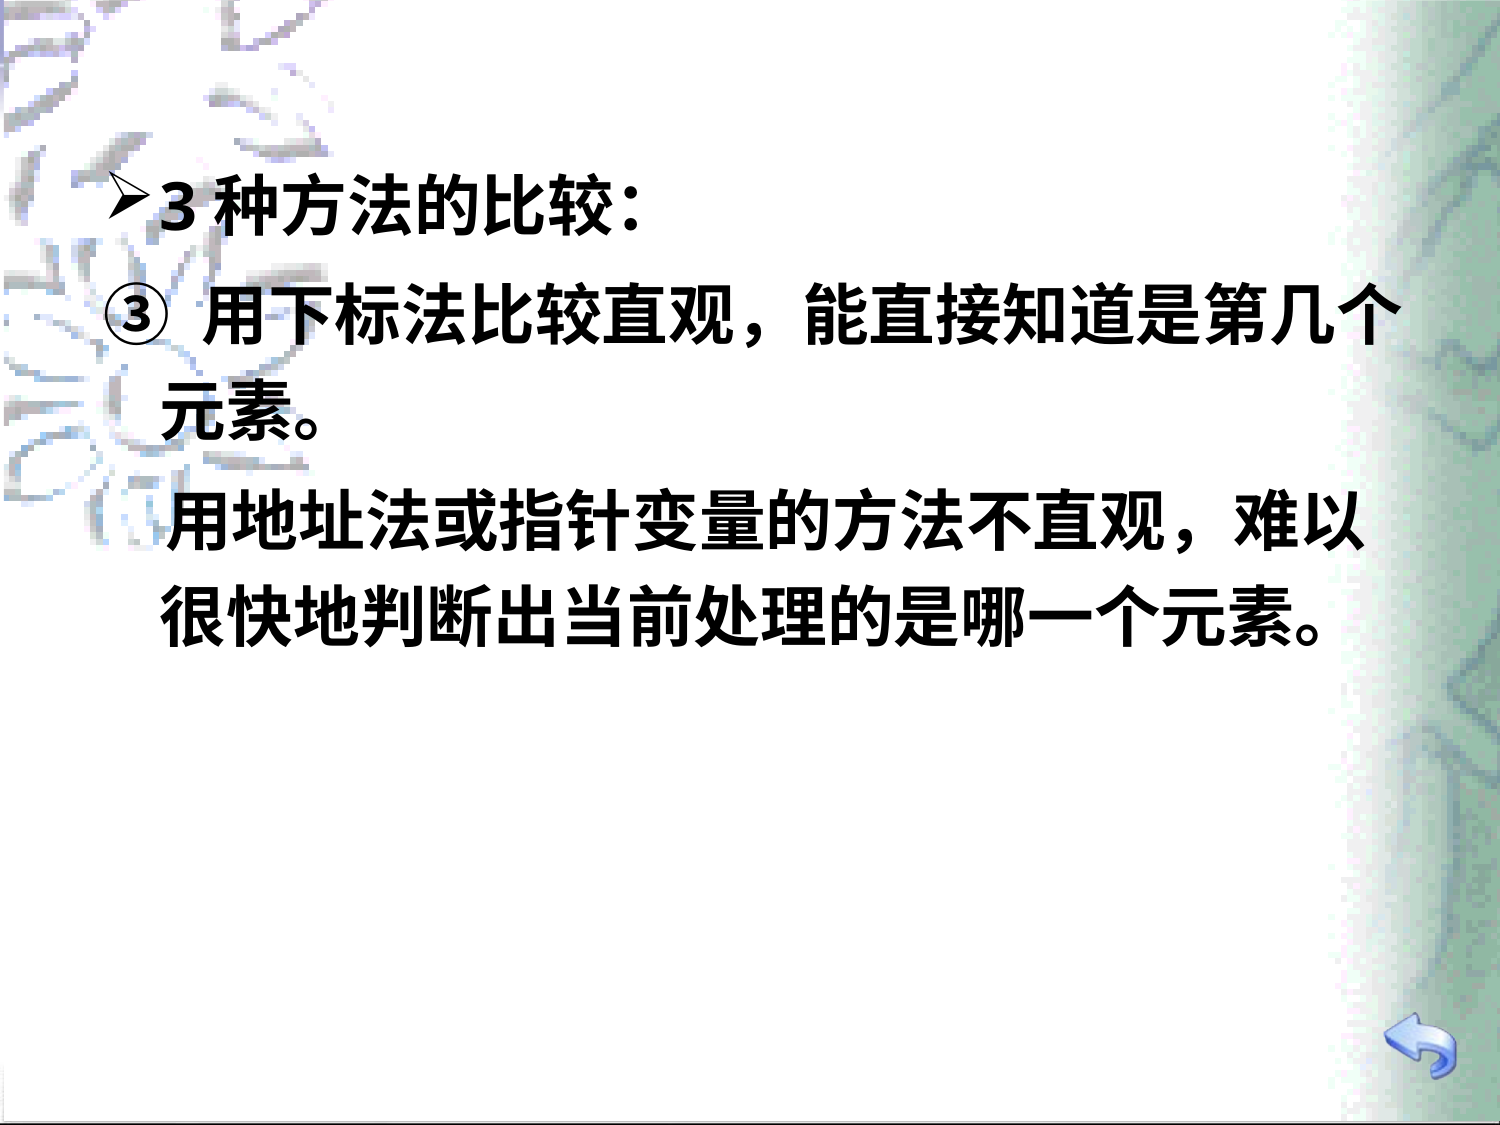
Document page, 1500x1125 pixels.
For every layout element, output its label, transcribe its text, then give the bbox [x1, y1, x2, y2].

list 3种方法的比较： ③ 用下标法比较直观，能直接知道是第几个元素。 用地址法或指针变量的方法不直观，难以很快地判断出当前处理的是哪一个元素。 [88, 140, 1426, 1005]
picture [0, 0, 1500, 1125]
